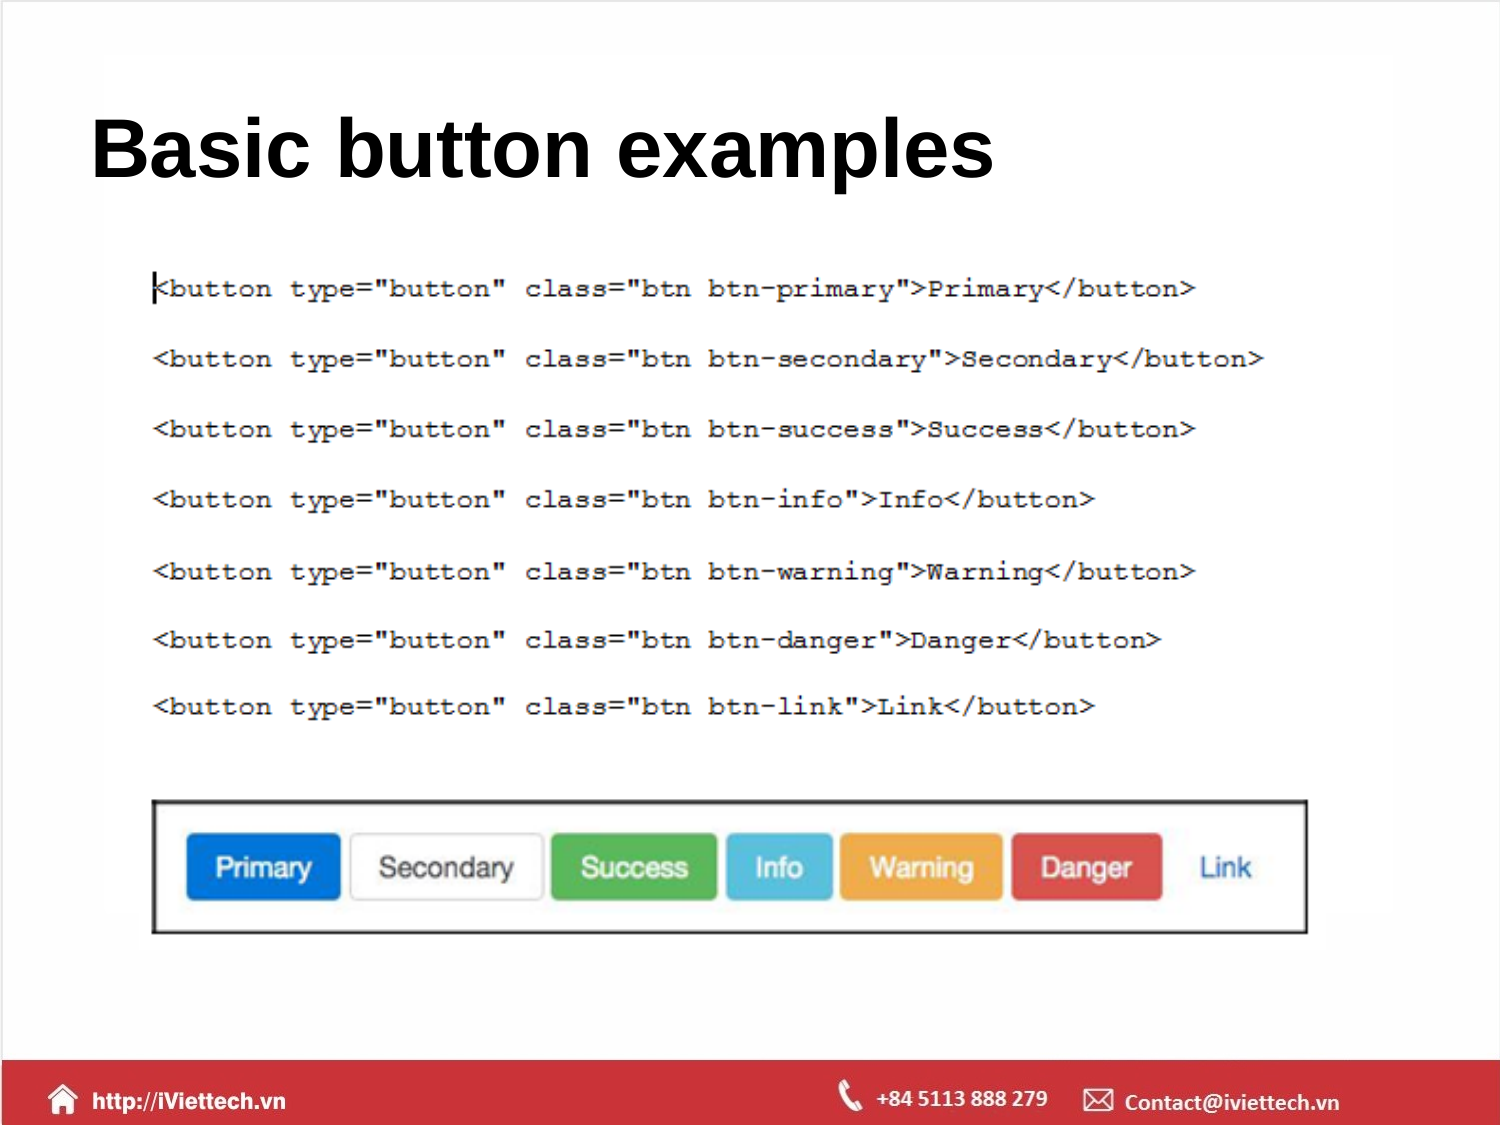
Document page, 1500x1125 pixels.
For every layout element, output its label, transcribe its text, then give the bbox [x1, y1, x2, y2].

title Basic button examples [74, 49, 1426, 238]
picture [0, 0, 1500, 1125]
